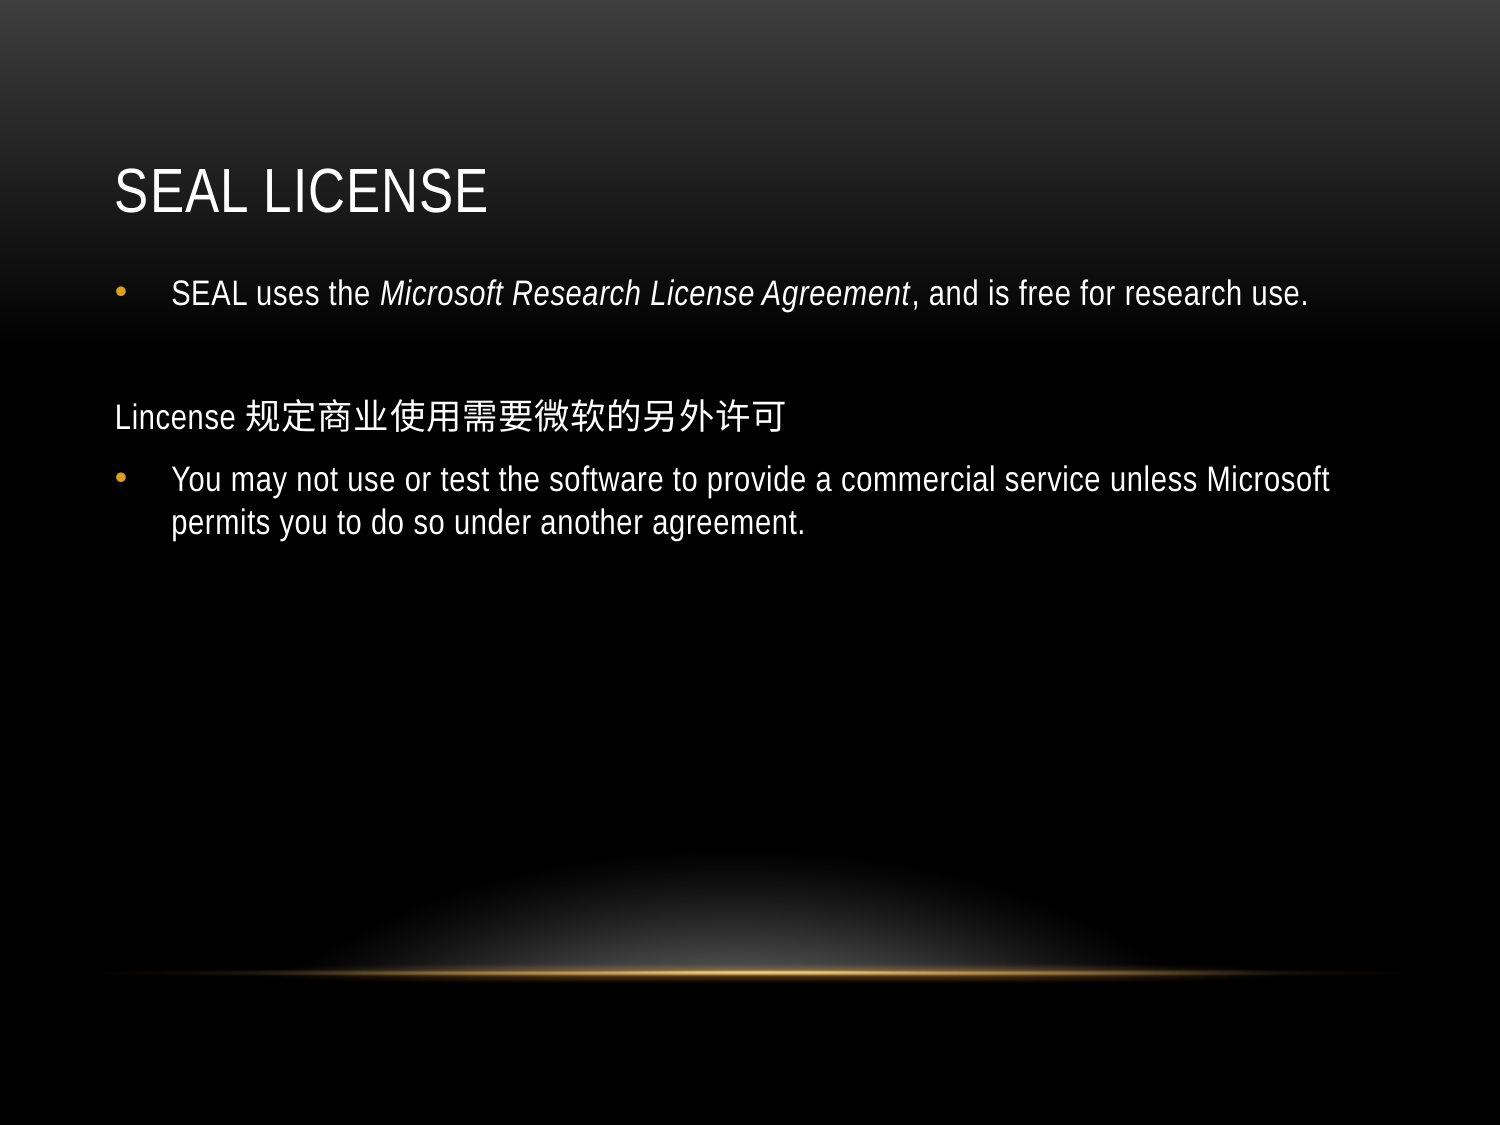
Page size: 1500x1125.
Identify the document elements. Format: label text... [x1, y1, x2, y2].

list SEAL uses the Microsoft Research License Agreement, and is free for research use. Lincense规定商业使用需要微软的另外许可 You may not use or test the software to provide a commercial service unless Microsoft permits you to do so under another agreement. [99, 262, 1400, 938]
title SEAL liCenSe [99, 45, 1400, 233]
picture [0, 0, 1500, 1125]
